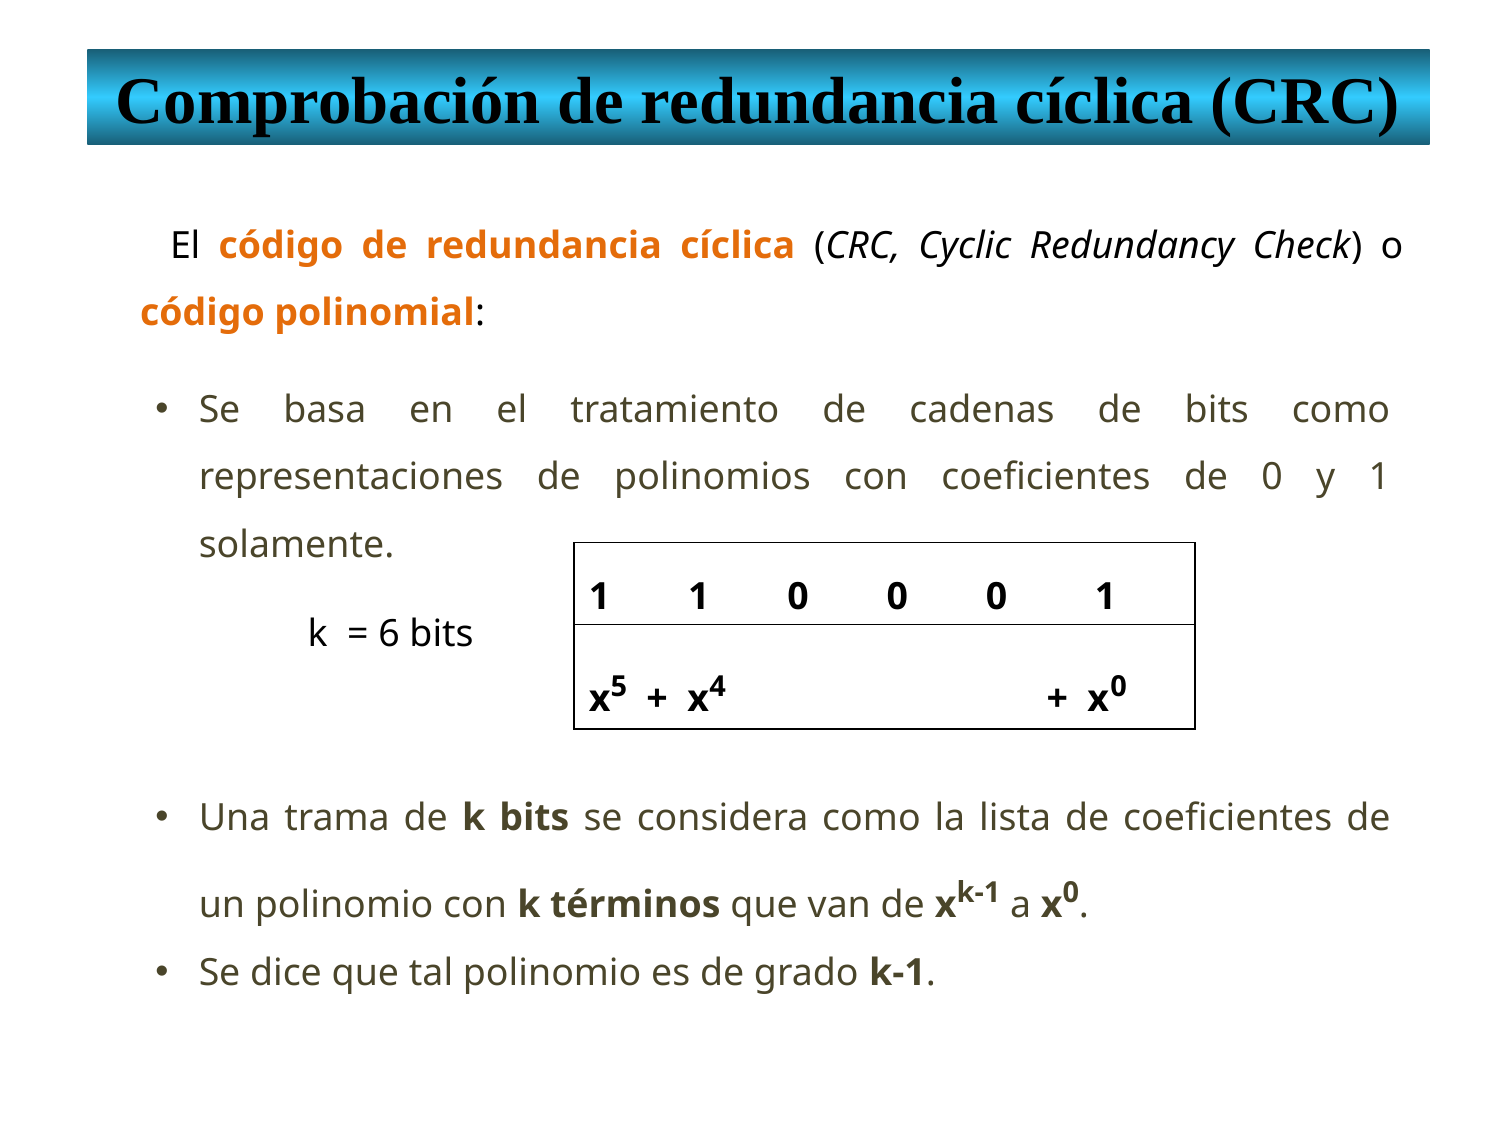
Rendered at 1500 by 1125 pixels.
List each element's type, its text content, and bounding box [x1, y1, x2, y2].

text_box El código de redundancia cíclica (CRC, Cyclic Redundancy Check) o código polinomial: [81, 190, 1418, 341]
text_box Se basa en el tratamiento de cadenas de bits como representaciones de polinomios con coeficientes de 0 y 1 solamente. [140, 354, 1407, 573]
text_box Se dice que tal polinomio es de grado k-1. [140, 895, 1020, 1001]
text_box Comprobación de redundancia cíclica (CRC) [87, 49, 1430, 145]
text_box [292, 542, 1196, 708]
text_box Una trama de k bits se considera como la lista de coeficientes de un polinomio con k términos que van de xk-1 a x0. [140, 762, 1407, 935]
